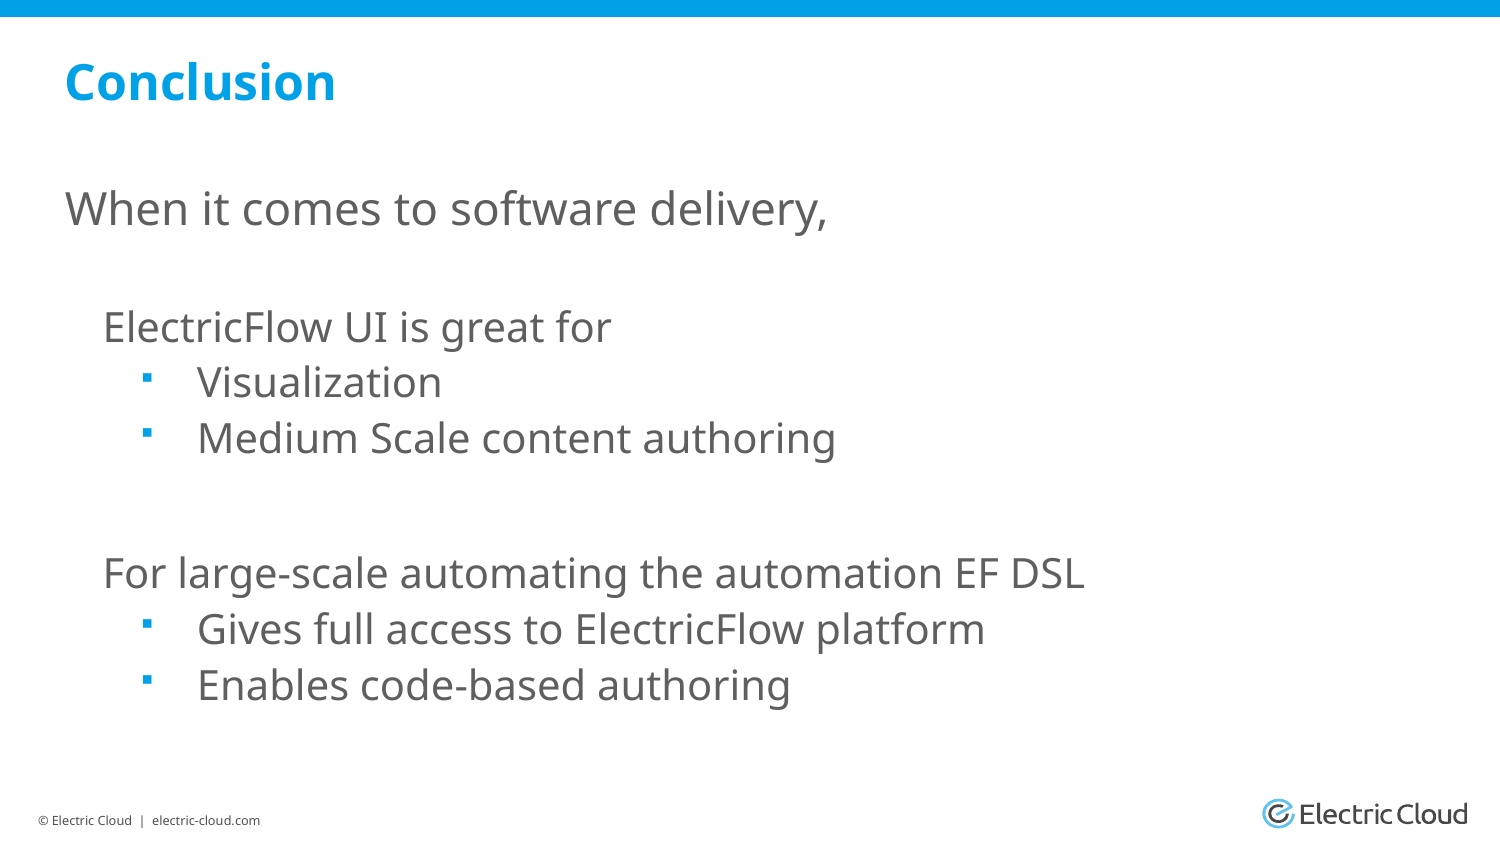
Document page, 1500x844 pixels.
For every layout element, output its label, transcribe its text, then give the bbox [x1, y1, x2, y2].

list When it comes to software delivery, ElectricFlow UI is great for Visualization Medium Scale content authoring For large-scale automating the automation EF DSL Gives full access to ElectricFlow platform Enables code-based authoring [50, 171, 1385, 713]
title Conclusion [50, 42, 1385, 119]
